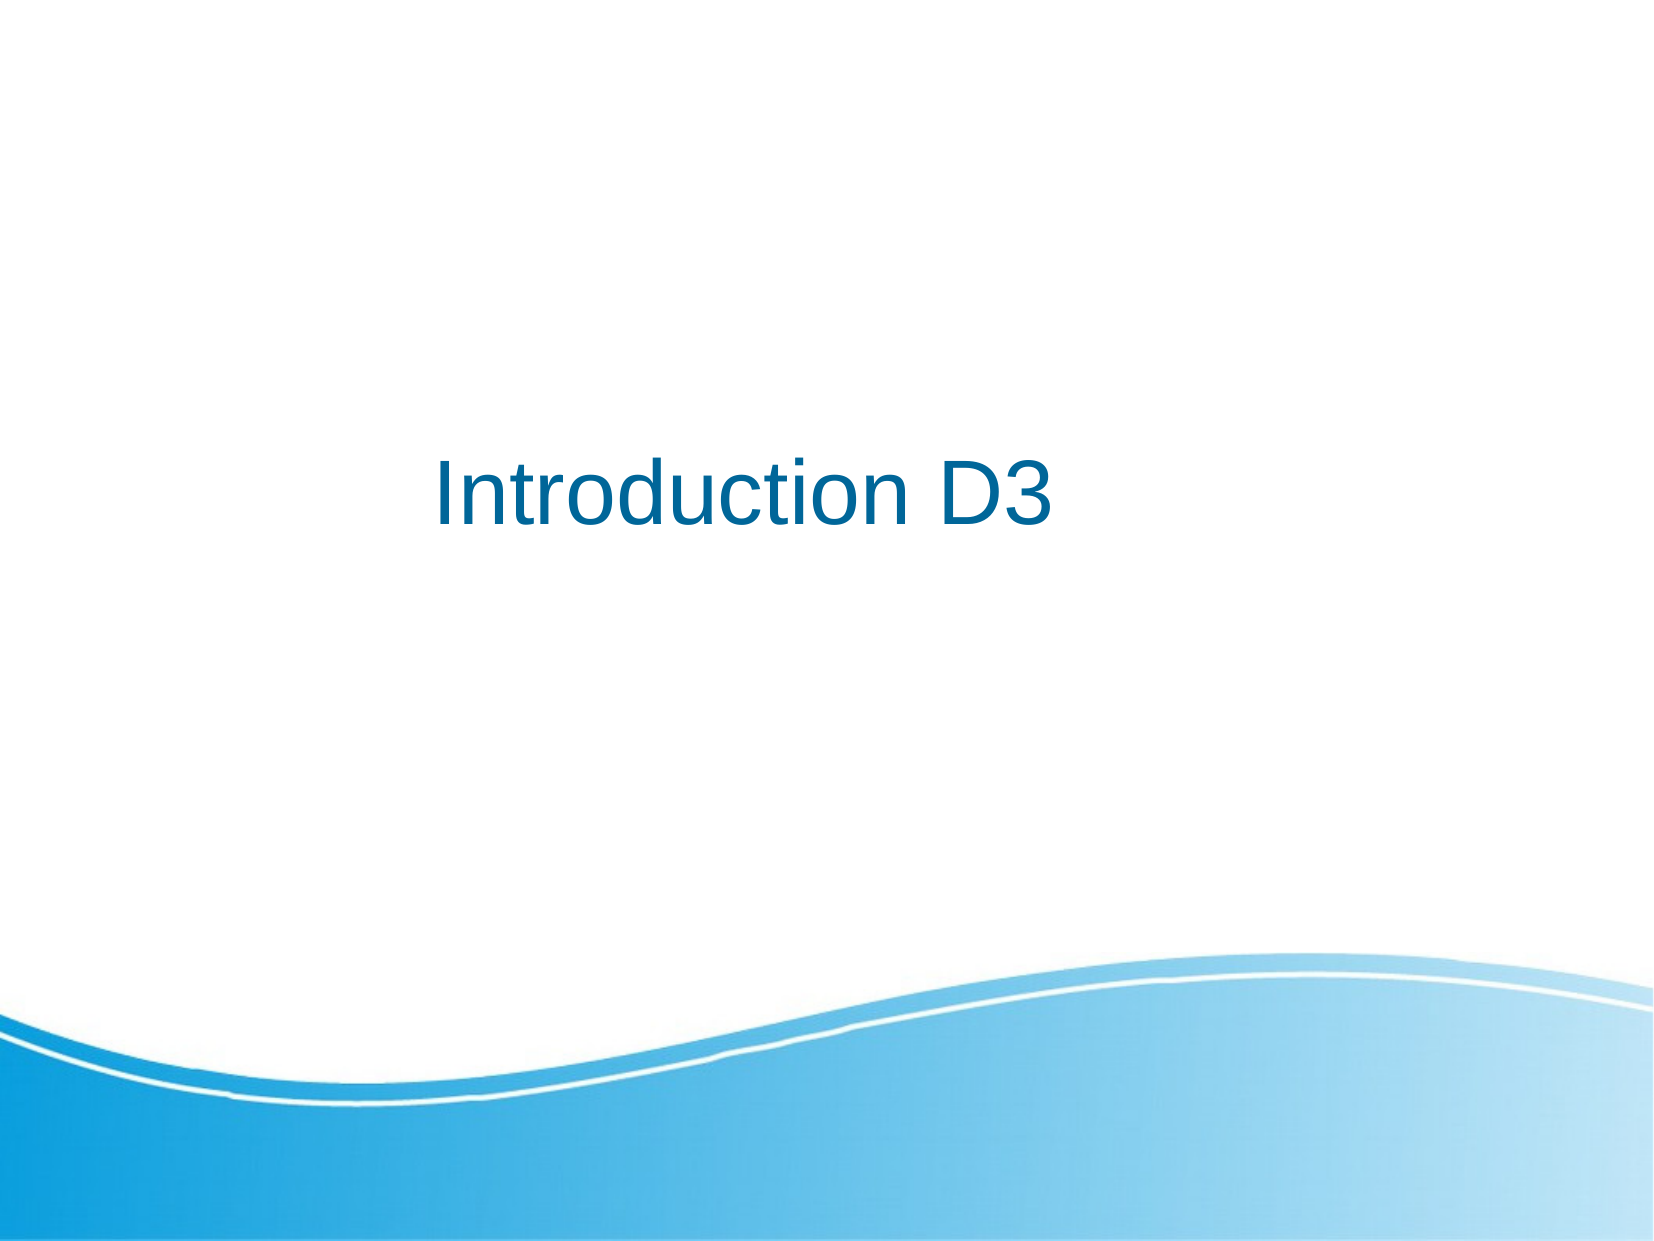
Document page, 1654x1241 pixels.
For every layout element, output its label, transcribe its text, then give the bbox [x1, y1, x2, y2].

text_box Introduction D3 [0, 383, 1489, 591]
picture [85, 1053, 95, 1059]
picture [0, 952, 1654, 1241]
